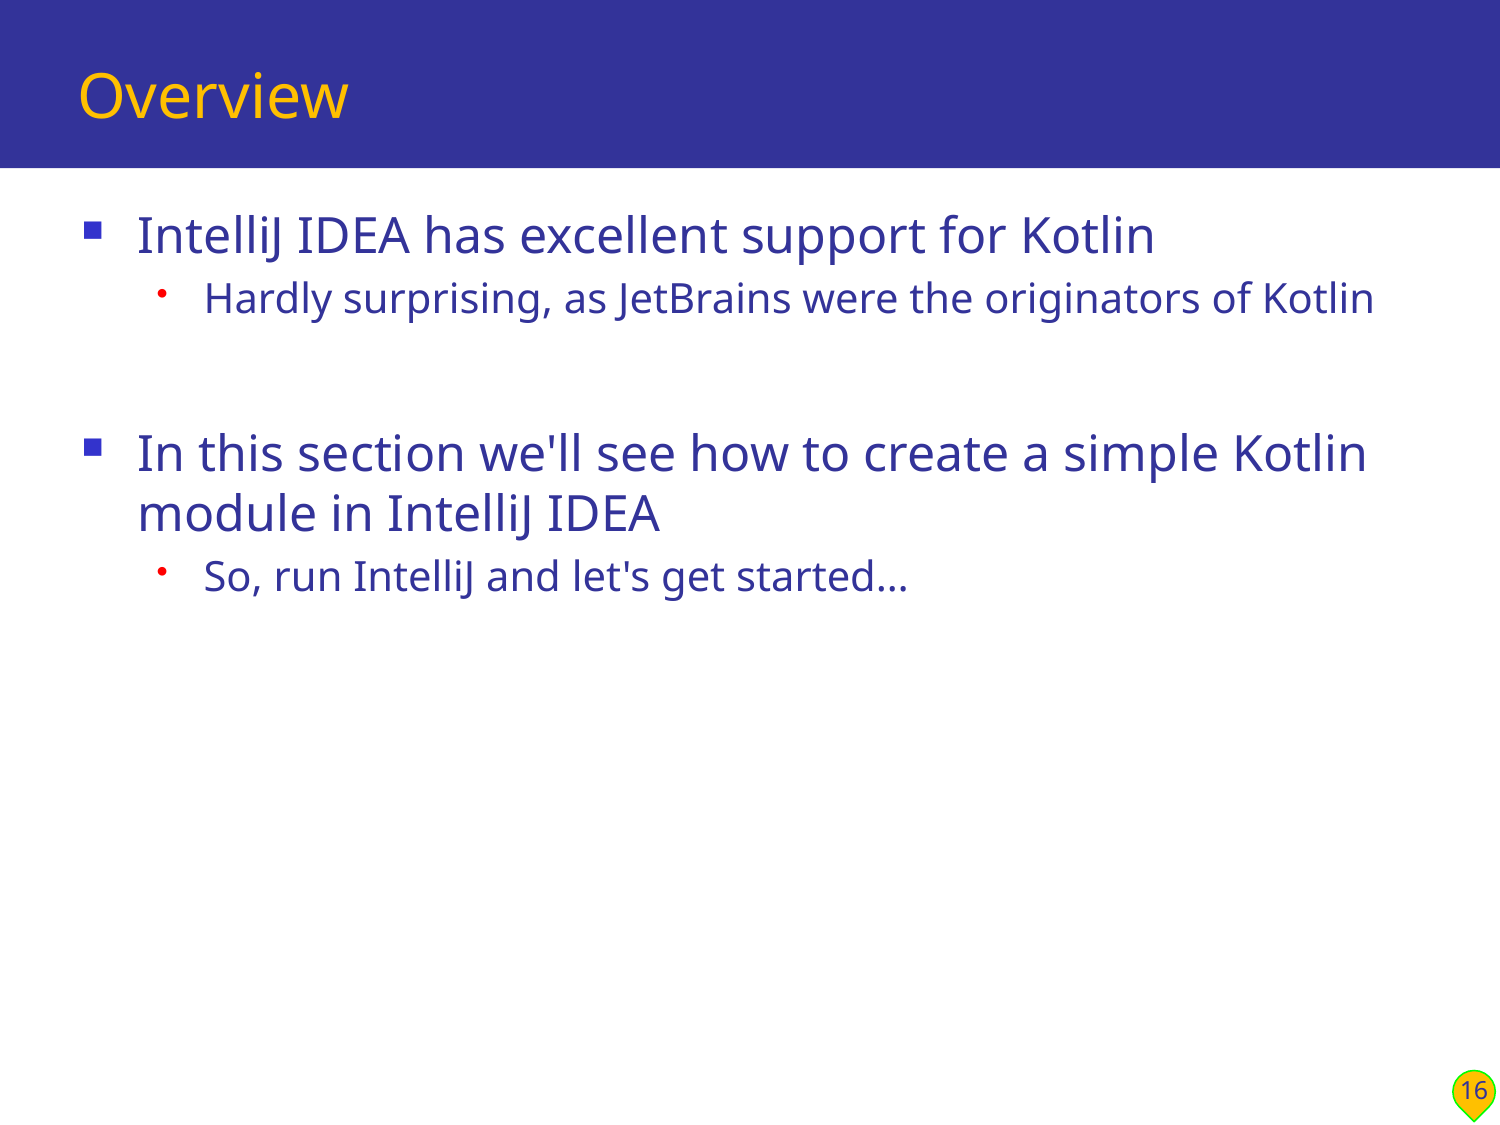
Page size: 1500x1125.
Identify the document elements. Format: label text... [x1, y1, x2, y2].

list IntelliJ IDEA has excellent support for Kotlin Hardly surprising, as JetBrains were the originators of Kotlin In this section we'll see how to create a simple Kotlin module in IntelliJ IDEA So, run IntelliJ and let's get started… [66, 196, 1460, 1125]
title Overview [61, 24, 1465, 139]
footer 16 [1431, 1040, 1500, 1117]
